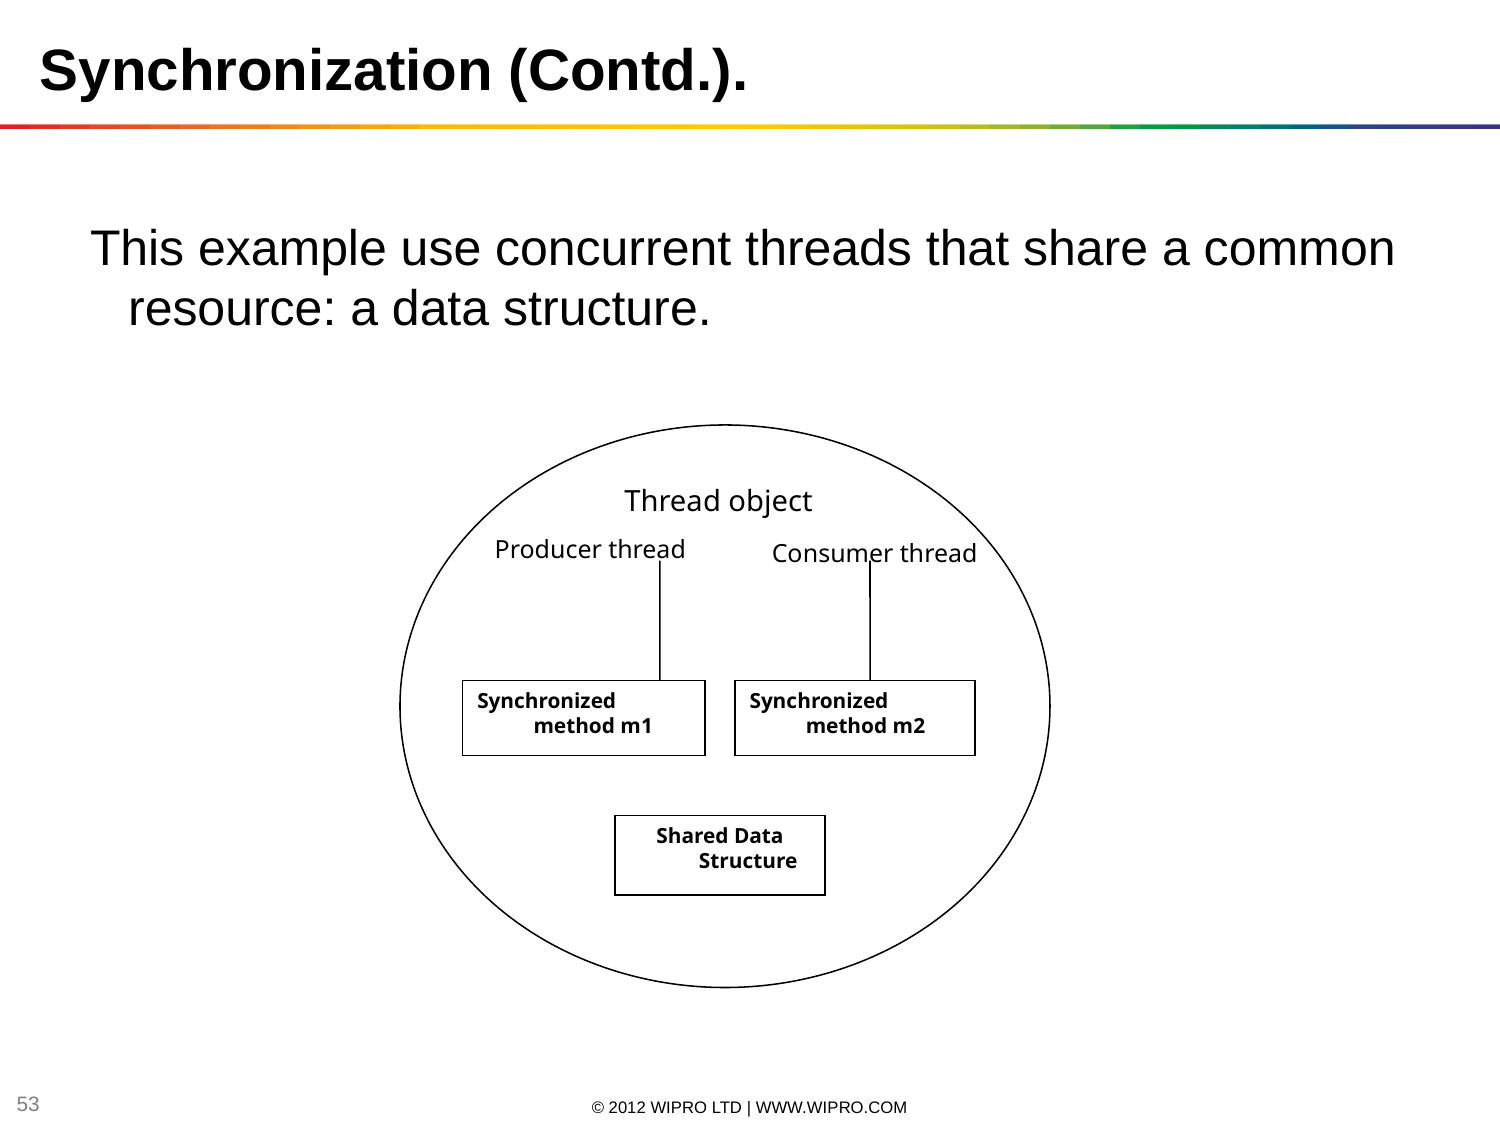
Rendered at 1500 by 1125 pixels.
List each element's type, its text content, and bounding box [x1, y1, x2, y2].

text_box Shared Data Structure [615, 815, 825, 895]
title Synchronization (Contd.). [24, 24, 1241, 229]
list This example use concurrent threads that share a common resource: a data structure. [74, 207, 1426, 1034]
text_box Synchronized method m1 [462, 680, 705, 756]
text_box Consumer thread [724, 529, 1025, 575]
text_box Producer thread [474, 525, 713, 571]
text_box Thread object [599, 474, 838, 525]
text_box [399, 424, 1051, 988]
text_box Synchronized method m2 [734, 680, 975, 756]
